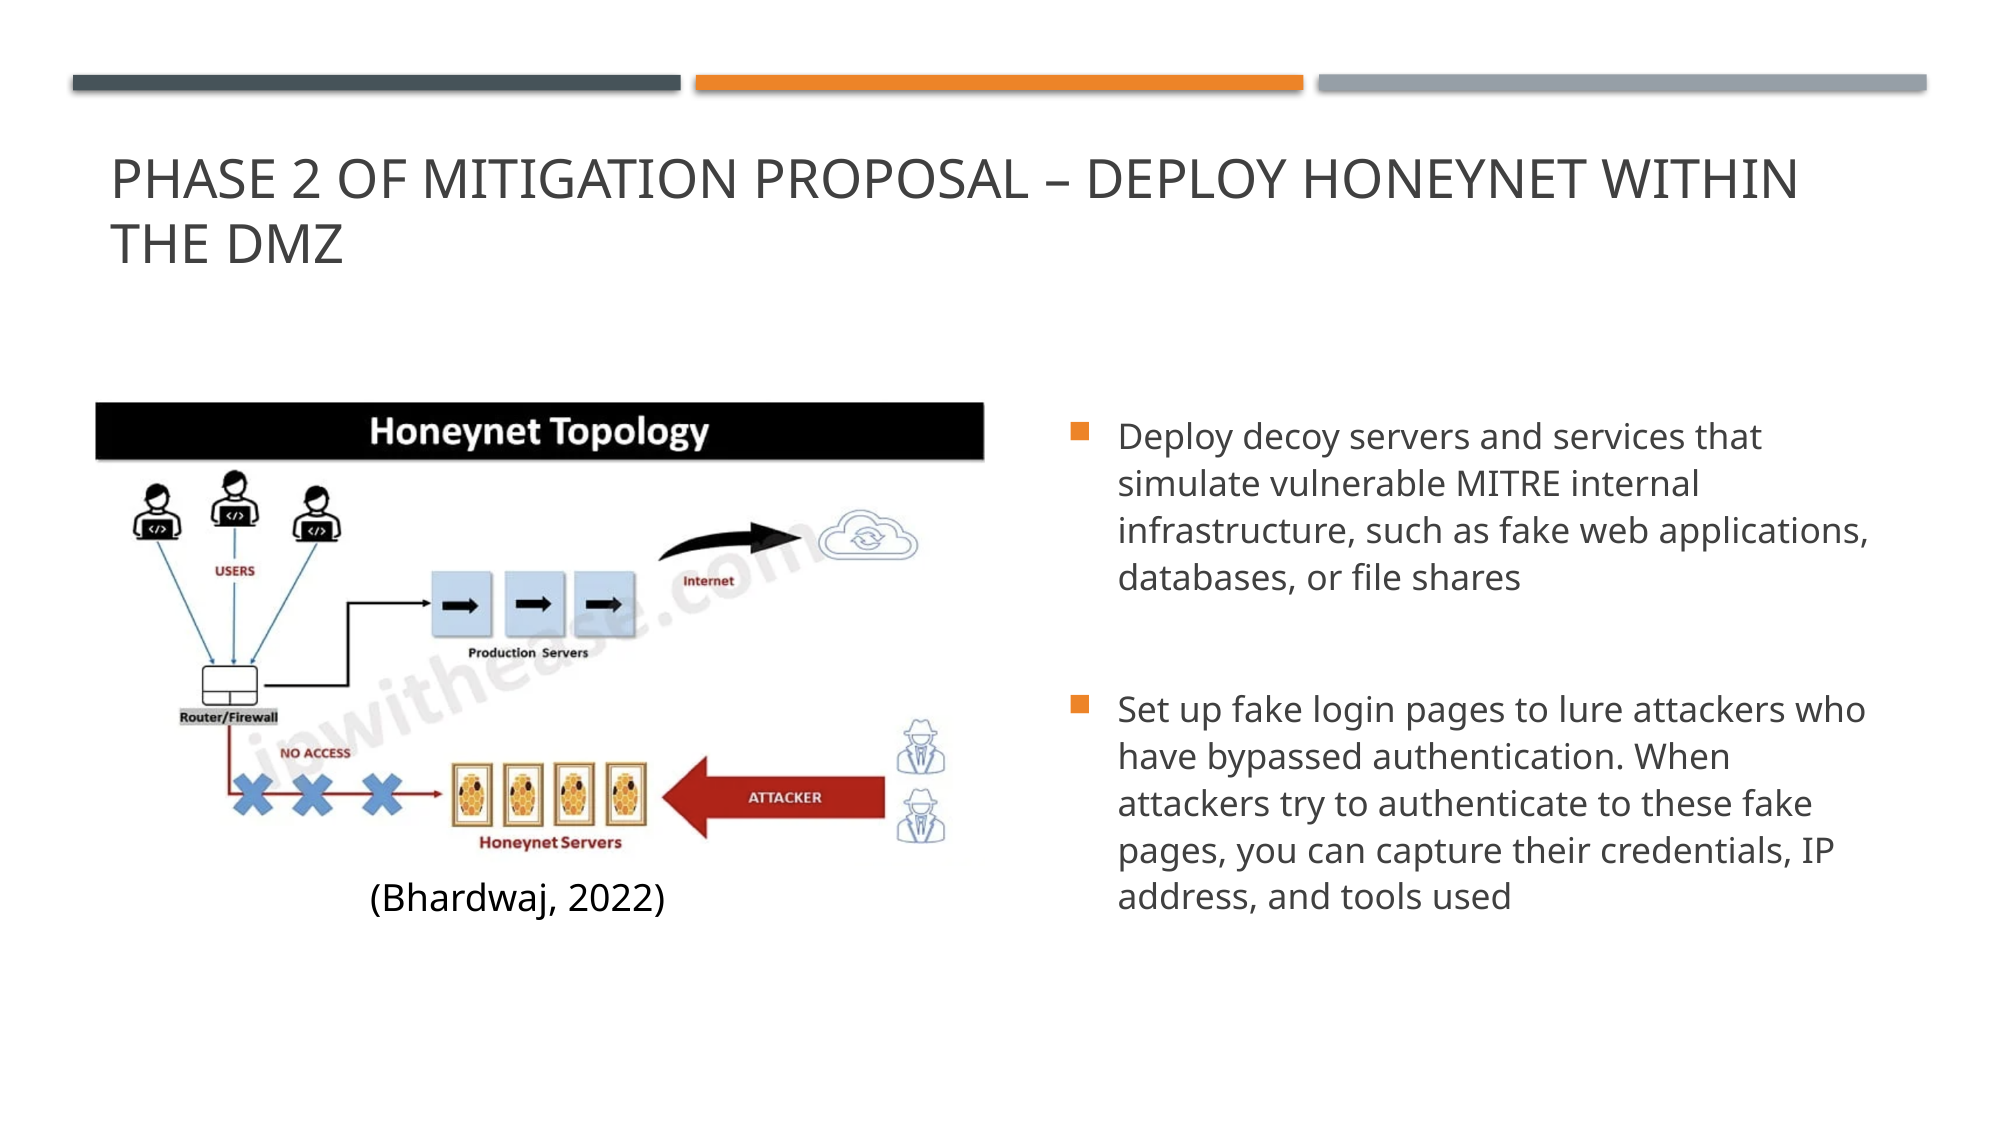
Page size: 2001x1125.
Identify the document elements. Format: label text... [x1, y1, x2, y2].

text_box (Bhardwaj, 2022) [355, 876, 806, 927]
picture [94, 398, 986, 867]
title Phase 2 of mitigation proposal – Deploy Honeynet within the dmz [95, 119, 1905, 282]
list Deploy decoy servers and services that simulate vulnerable MITRE internal infrastructure, such as fake web applications, databases, or file shares Set up fake login pages to lure attackers who have bypassed authentication. When attackers try to authenticate to these fake pages, you can capture their credentials, IP address, and tools used [1052, 365, 1905, 962]
